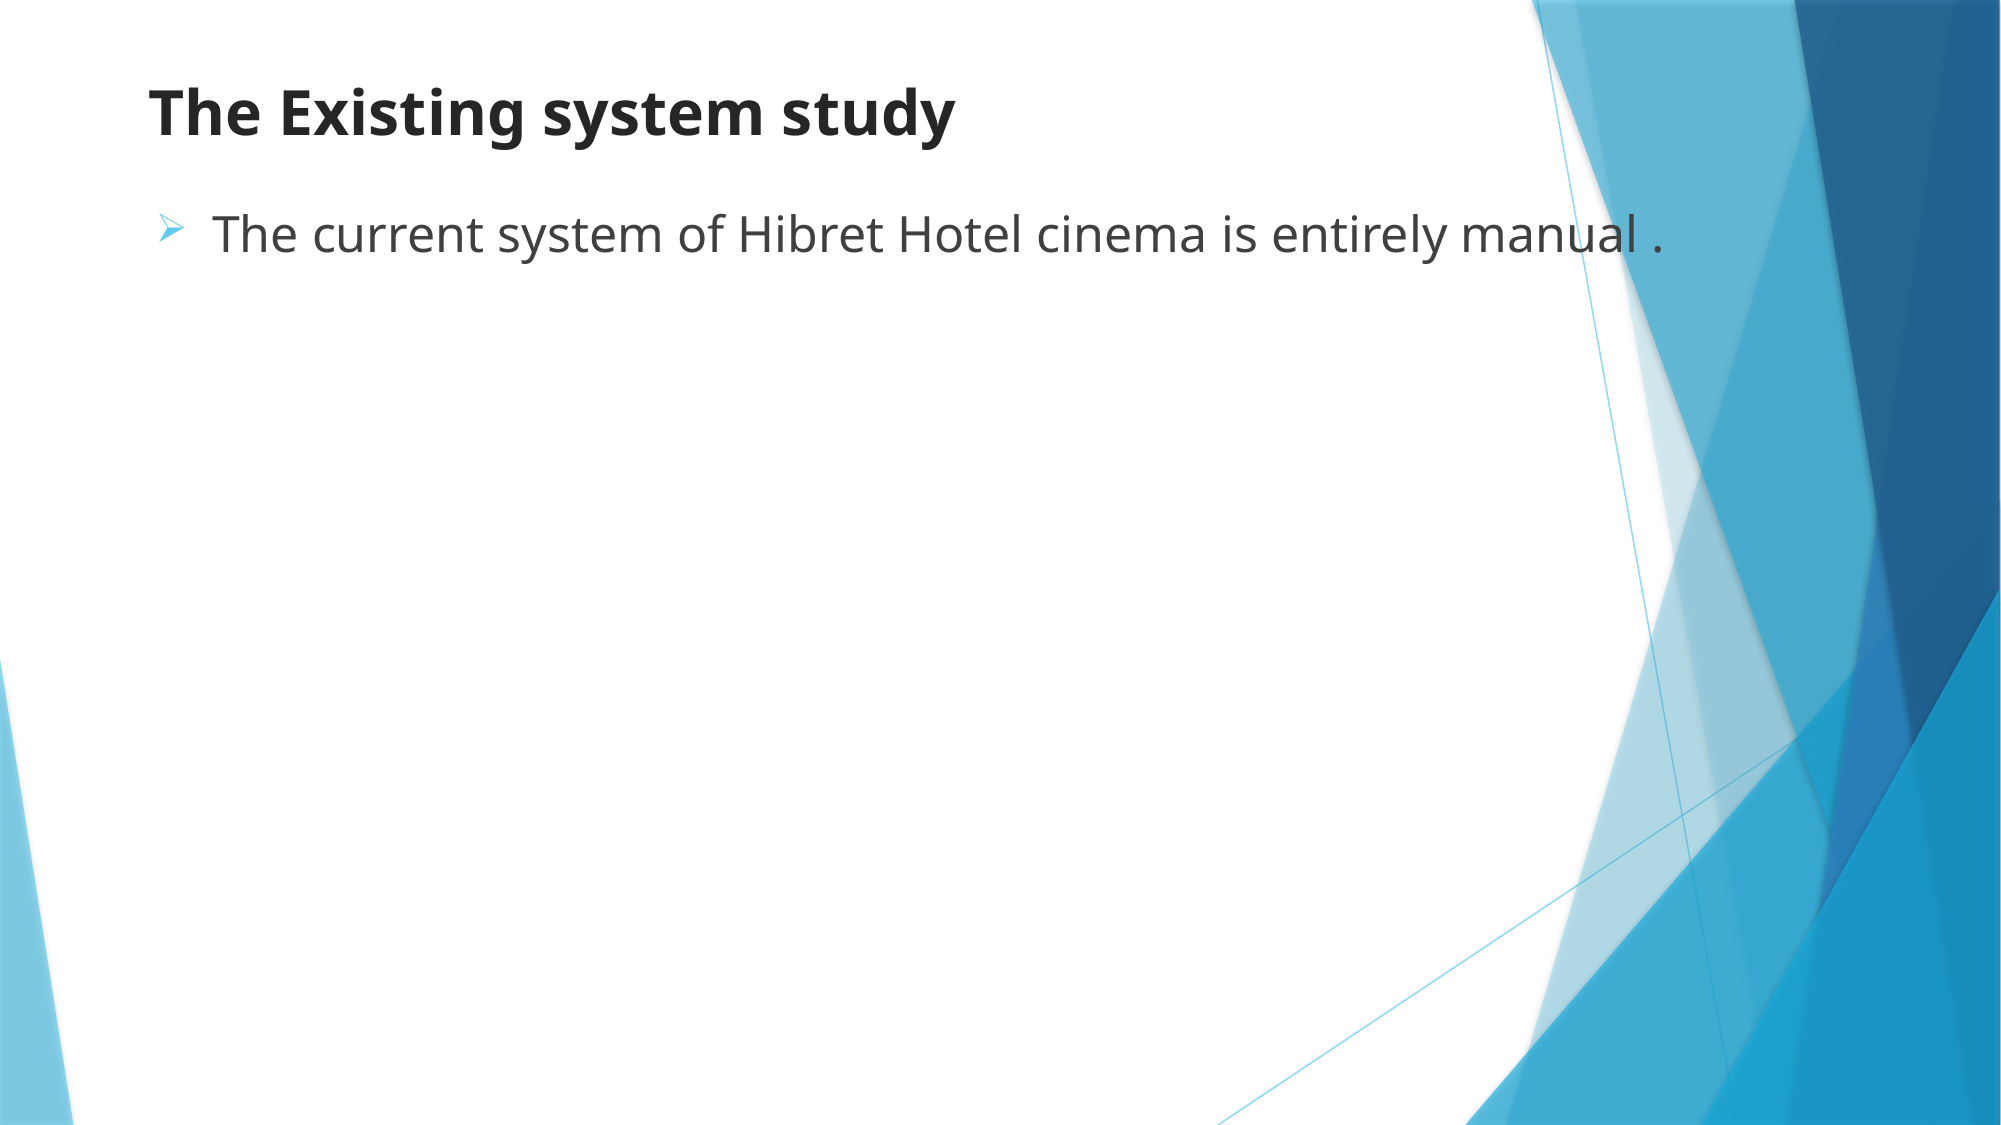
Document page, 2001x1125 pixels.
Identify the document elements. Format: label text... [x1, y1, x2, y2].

list The current system of Hibret Hotel cinema is entirely manual . [140, 195, 1916, 1059]
title The Existing system study [75, 52, 1263, 200]
